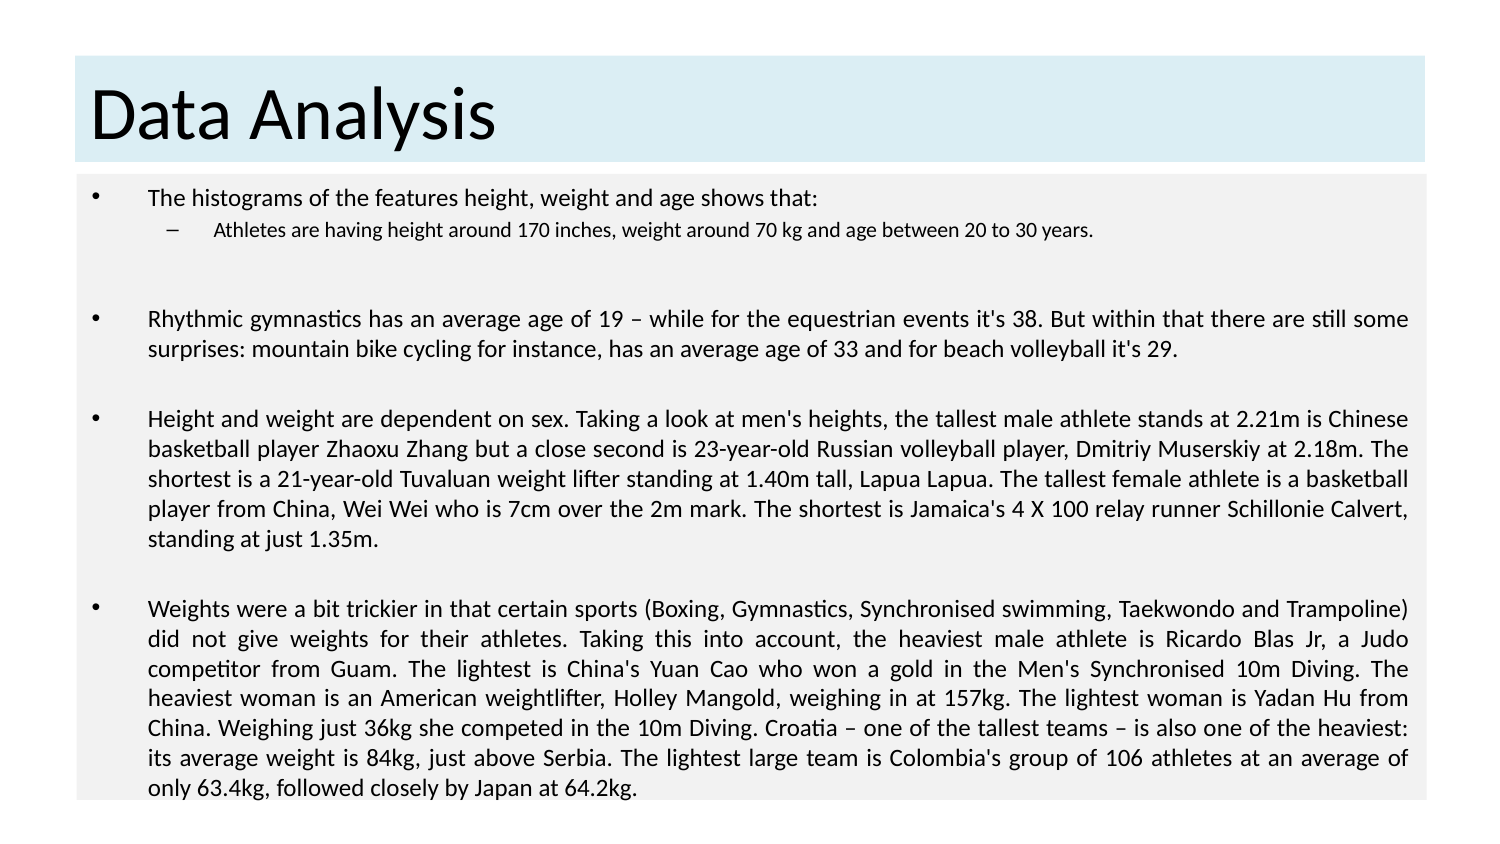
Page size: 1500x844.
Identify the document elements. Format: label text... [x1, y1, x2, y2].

title Data Analysis [75, 55, 1425, 162]
list The histograms of the features height, weight and age shows that: Athletes are having height around 170 inches, weight around 70 kg and age between 20 to 30 years. Rhythmic gymnastics has an average age of 19 – while for the equestrian events it's 38. But within that there are still some surprises: mountain bike cycling for instance, has an average age of 33 and for beach volleyball it's 29. Height and weight are dependent on sex. Taking a look at men's heights, the tallest male athlete stands at 2.21m is Chinese basketball player Zhaoxu Zhang but a close second is 23-year-old Russian volleyball player, Dmitriy Muserskiy at 2.18m. The shortest is a 21-year-old Tuvaluan weight lifter standing at 1.40m tall, Lapua Lapua. The tallest female athlete is a basketball player from China, Wei Wei who is 7cm over the 2m mark. The shortest is Jamaica's 4 X 100 relay runner Schillonie Calvert, standing at just 1.35m. Weights were a bit trickier in that certain sports (Boxing, Gymnastics, Synchronised swimming, Taekwondo and Trampoline) did not give weights for their athletes. Taking this into account, the heaviest male athlete is Ricardo Blas Jr, a Judo competitor from Guam. The lightest is China's Yuan Cao who won a gold in the Men's Synchronised 10m Diving. The heaviest woman is an American weightlifter, Holley Mangold, weighing in at 157kg. The lightest woman is Yadan Hu from China. Weighing just 36kg she competed in the 10m Diving. Croatia – one of the tallest teams – is also one of the heaviest: its average weight is 84kg, just above Serbia. The lightest large team is Colombia's group of 106 athletes at an average of only 63.4kg, followed closely by Japan at 64.2kg. [76, 173, 1427, 800]
